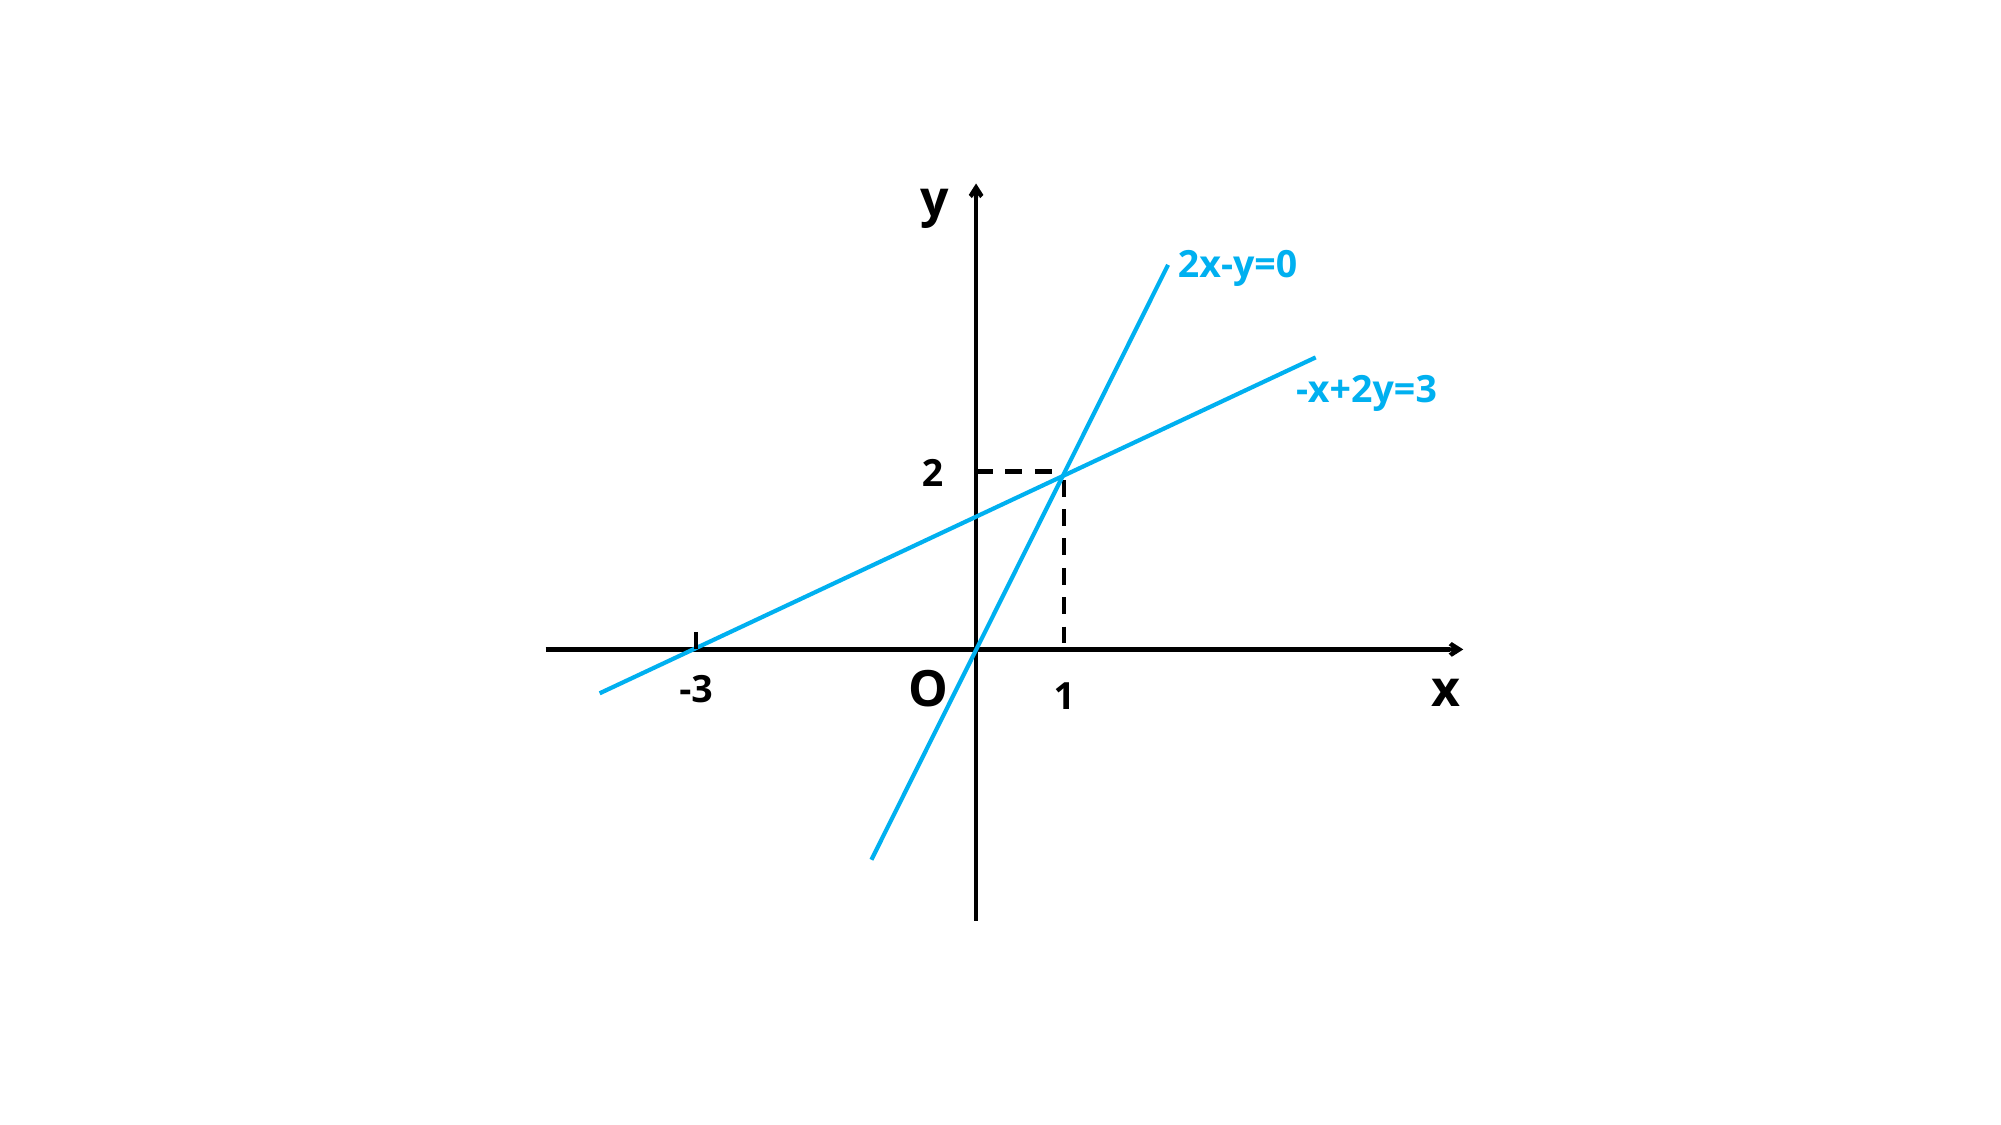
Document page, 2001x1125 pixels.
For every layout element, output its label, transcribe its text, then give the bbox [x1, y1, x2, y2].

text_box 2x-y=0 [1162, 232, 1313, 293]
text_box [599, 357, 1316, 694]
text_box -3 [664, 694, 728, 717]
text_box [871, 694, 1169, 860]
text_box x [1415, 649, 1475, 725]
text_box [871, 264, 1169, 357]
text_box y [905, 158, 964, 234]
text_box -x+2y=3 [1316, 357, 1453, 418]
